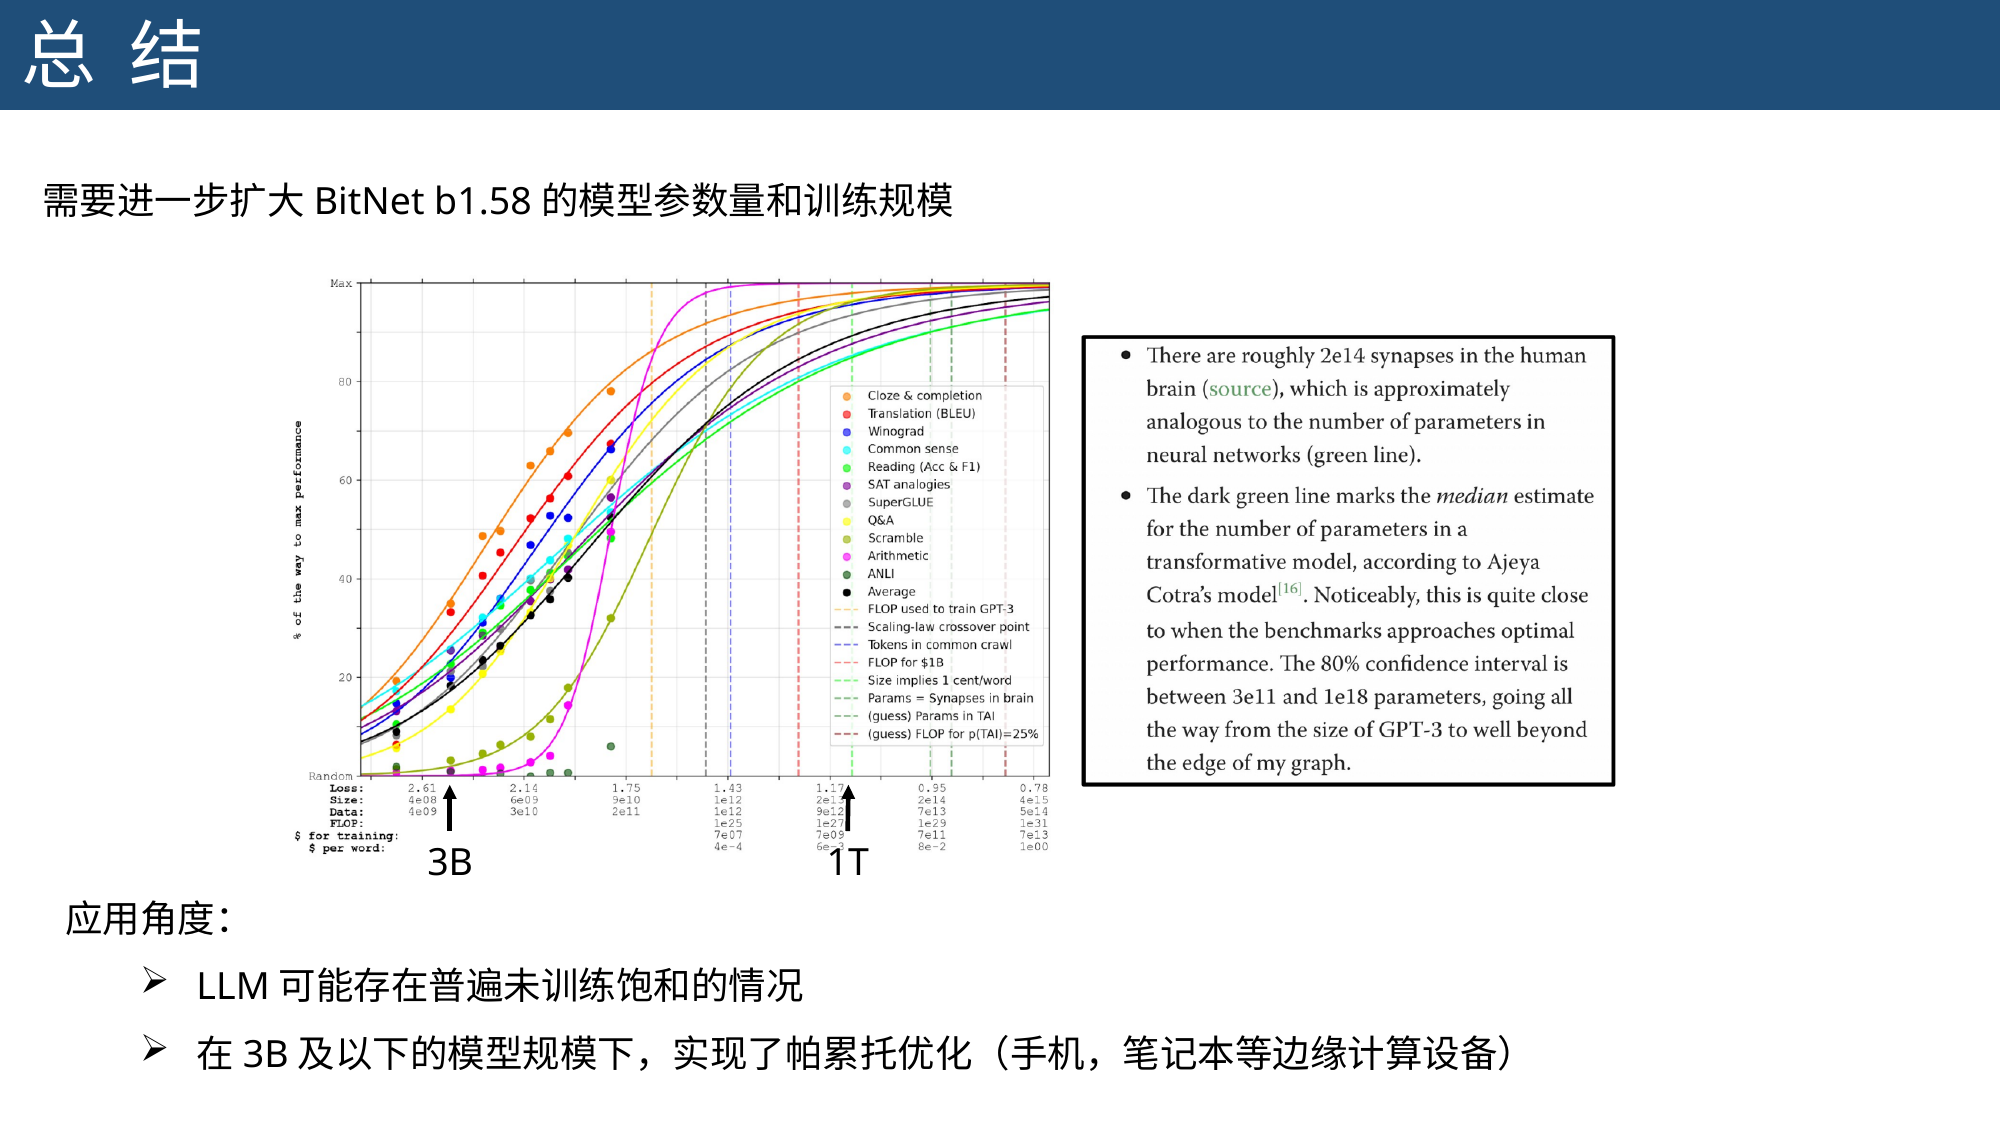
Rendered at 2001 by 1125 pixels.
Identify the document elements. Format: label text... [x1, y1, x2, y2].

text_box 总 结 [6, 0, 220, 105]
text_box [273, 275, 1628, 879]
text_box [0, 0, 2000, 111]
text_box 应用角度： LLM可能存在普遍未训练饱和的情况 在3B及以下的模型规模下，实现了帕累托优化（手机，笔记本等边缘计算设备） [50, 865, 1850, 1083]
text_box 需要进一步扩大BitNet b1.58的模型参数量和训练规模 [27, 146, 1553, 229]
